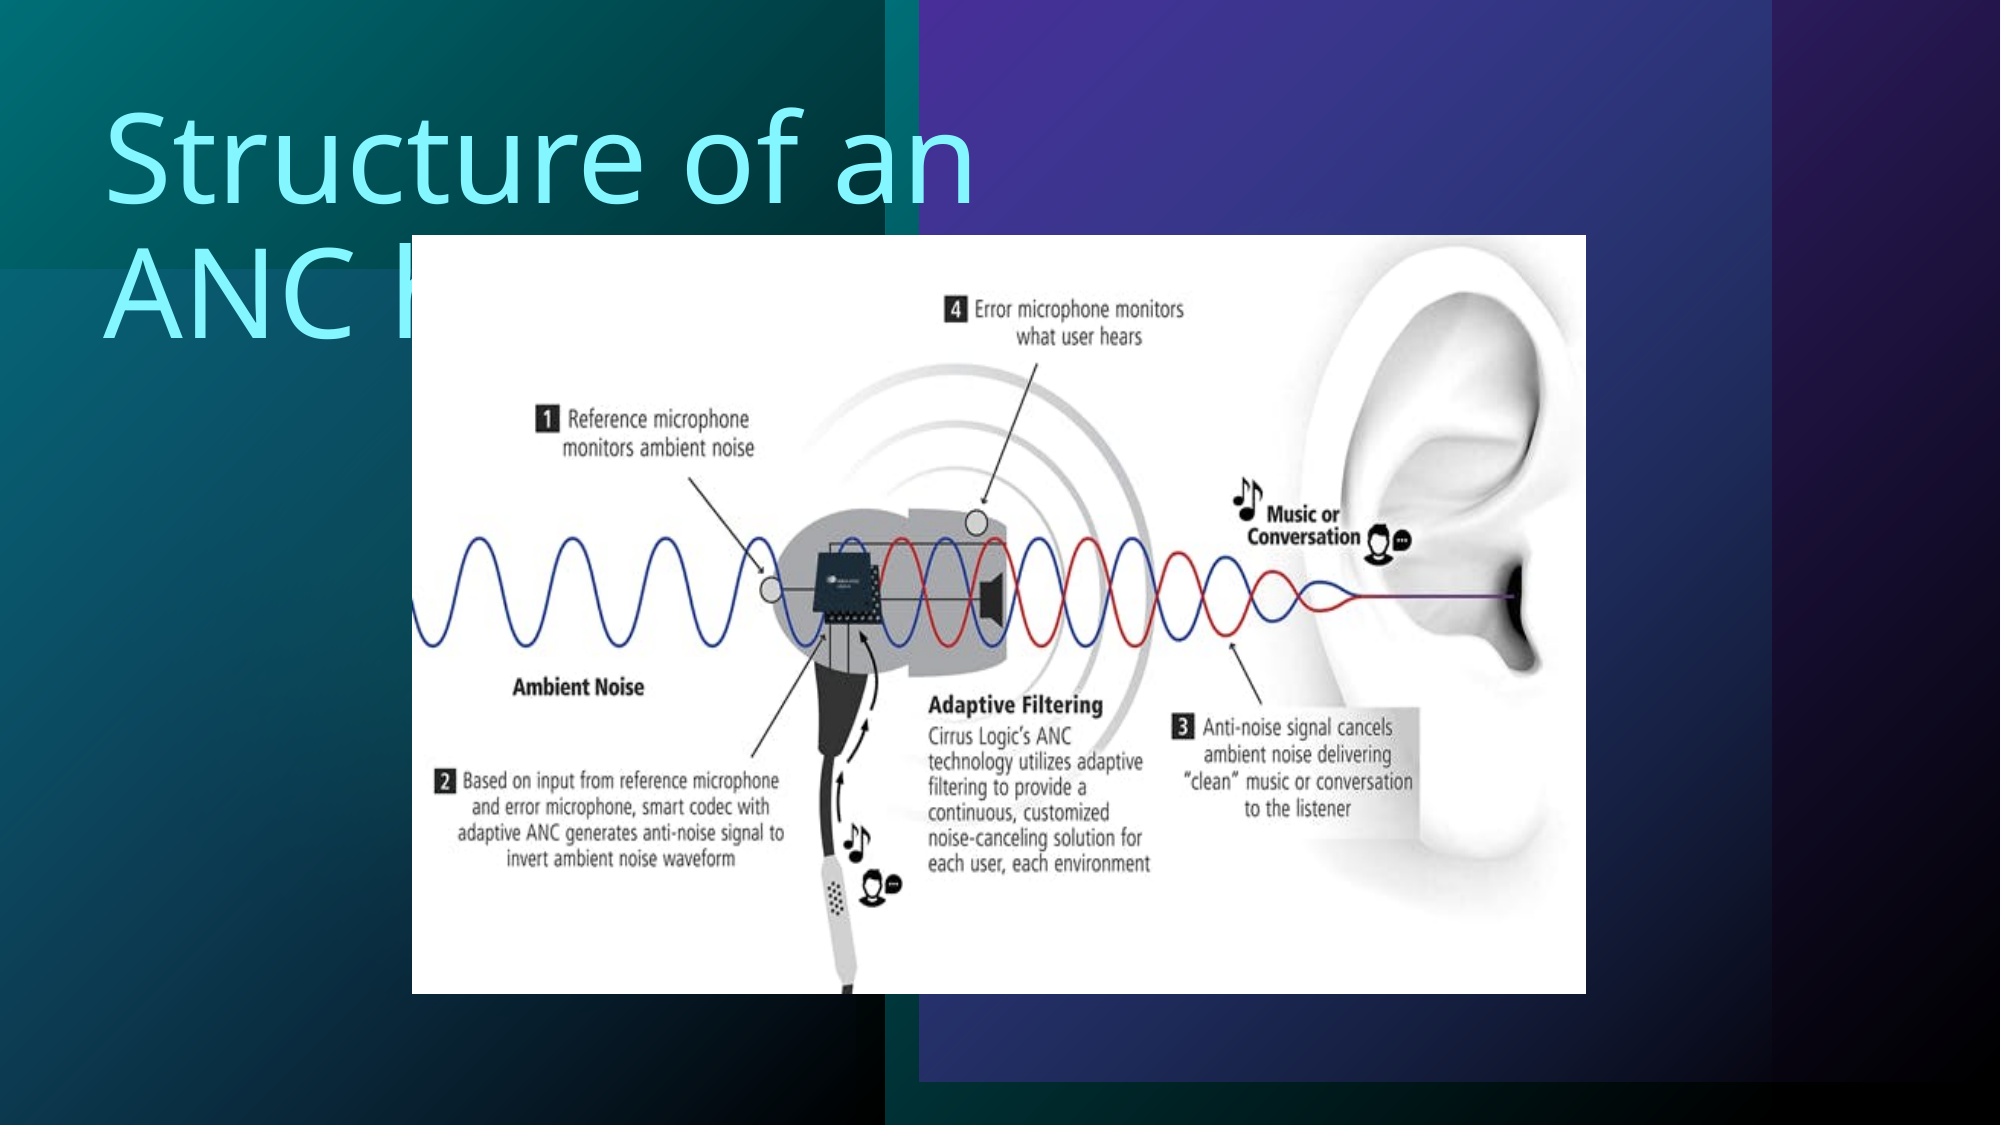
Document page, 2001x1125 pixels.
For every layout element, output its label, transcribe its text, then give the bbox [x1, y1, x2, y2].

title Structure of an ANC headphone: [88, 88, 1910, 386]
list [412, 235, 1586, 994]
